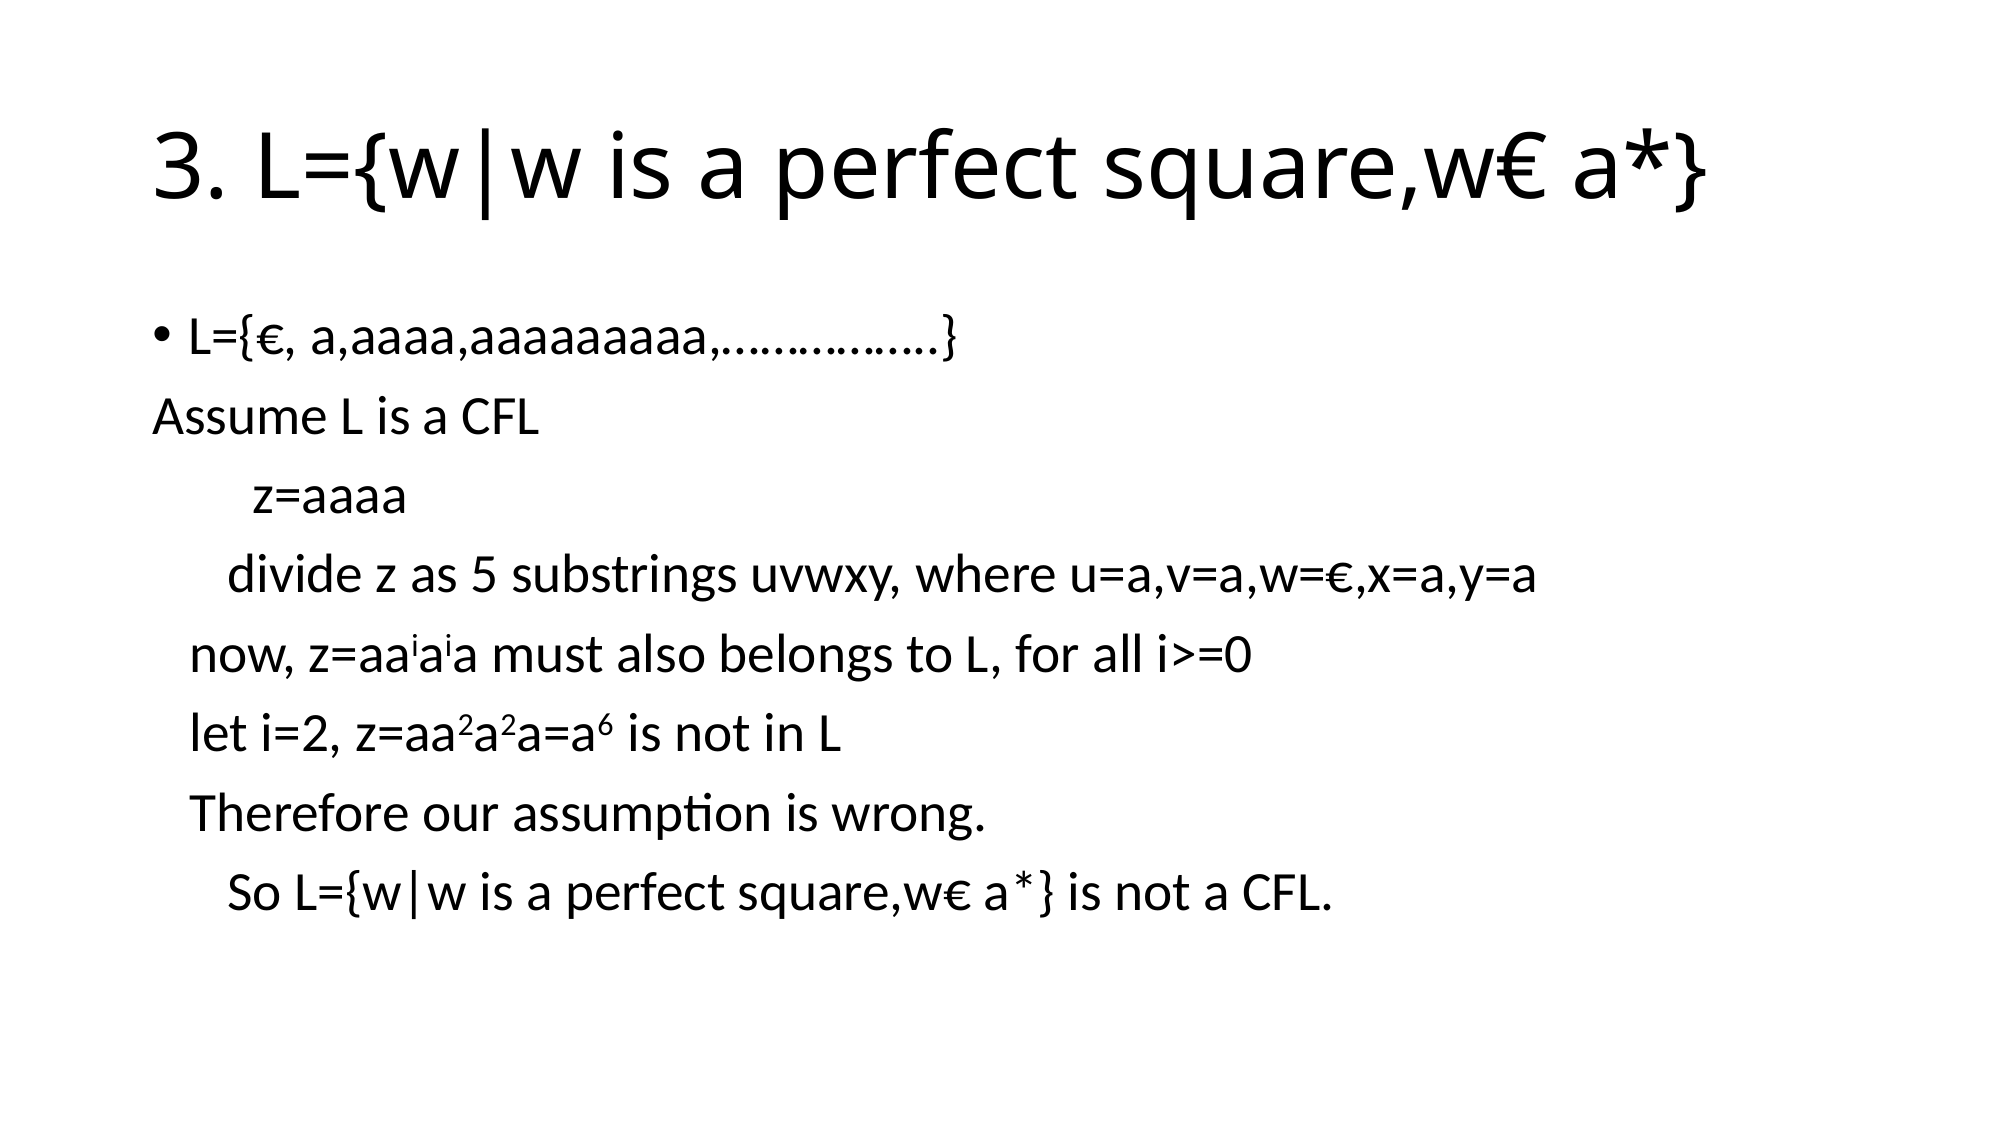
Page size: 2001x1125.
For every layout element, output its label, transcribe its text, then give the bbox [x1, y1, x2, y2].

list L={€, a,aaaa,aaaaaaaaa,……………..} Assume L is a CFL z=aaaa divide z as 5 substrings uvwxy, where u=a,v=a,w=€,x=a,y=a now, z=aaiaia must also belongs to L, for all i>=0 let i=2, z=aa2a2a=a6 is not in L Therefore our assumption is wrong. So L={w|w is a perfect square,w€ a*} is not a CFL. [137, 299, 1863, 1014]
title 3. L={w|w is a perfect square,w€ a*} [137, 59, 1863, 278]
